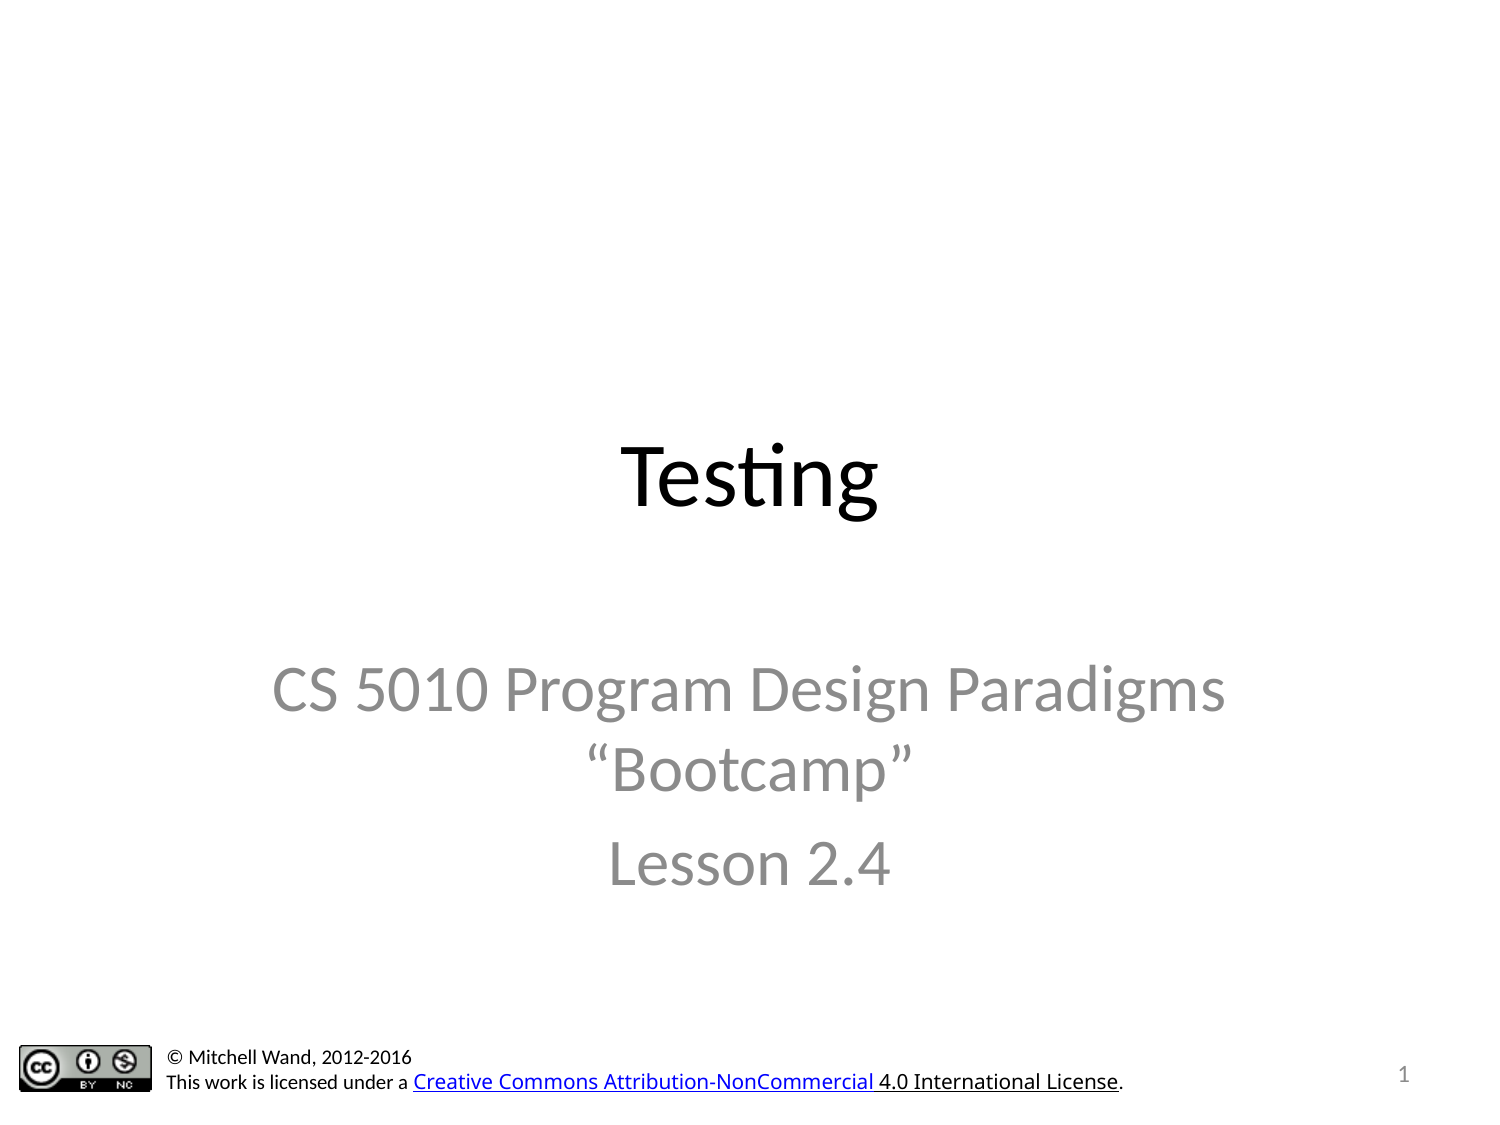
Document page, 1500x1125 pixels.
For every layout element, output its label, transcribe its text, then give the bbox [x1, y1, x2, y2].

subtitle CS 5010 Program Design Paradigms “Bootcamp” Lesson 2.4 [225, 637, 1275, 925]
title Testing [112, 349, 1388, 591]
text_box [19, 1035, 1481, 1102]
